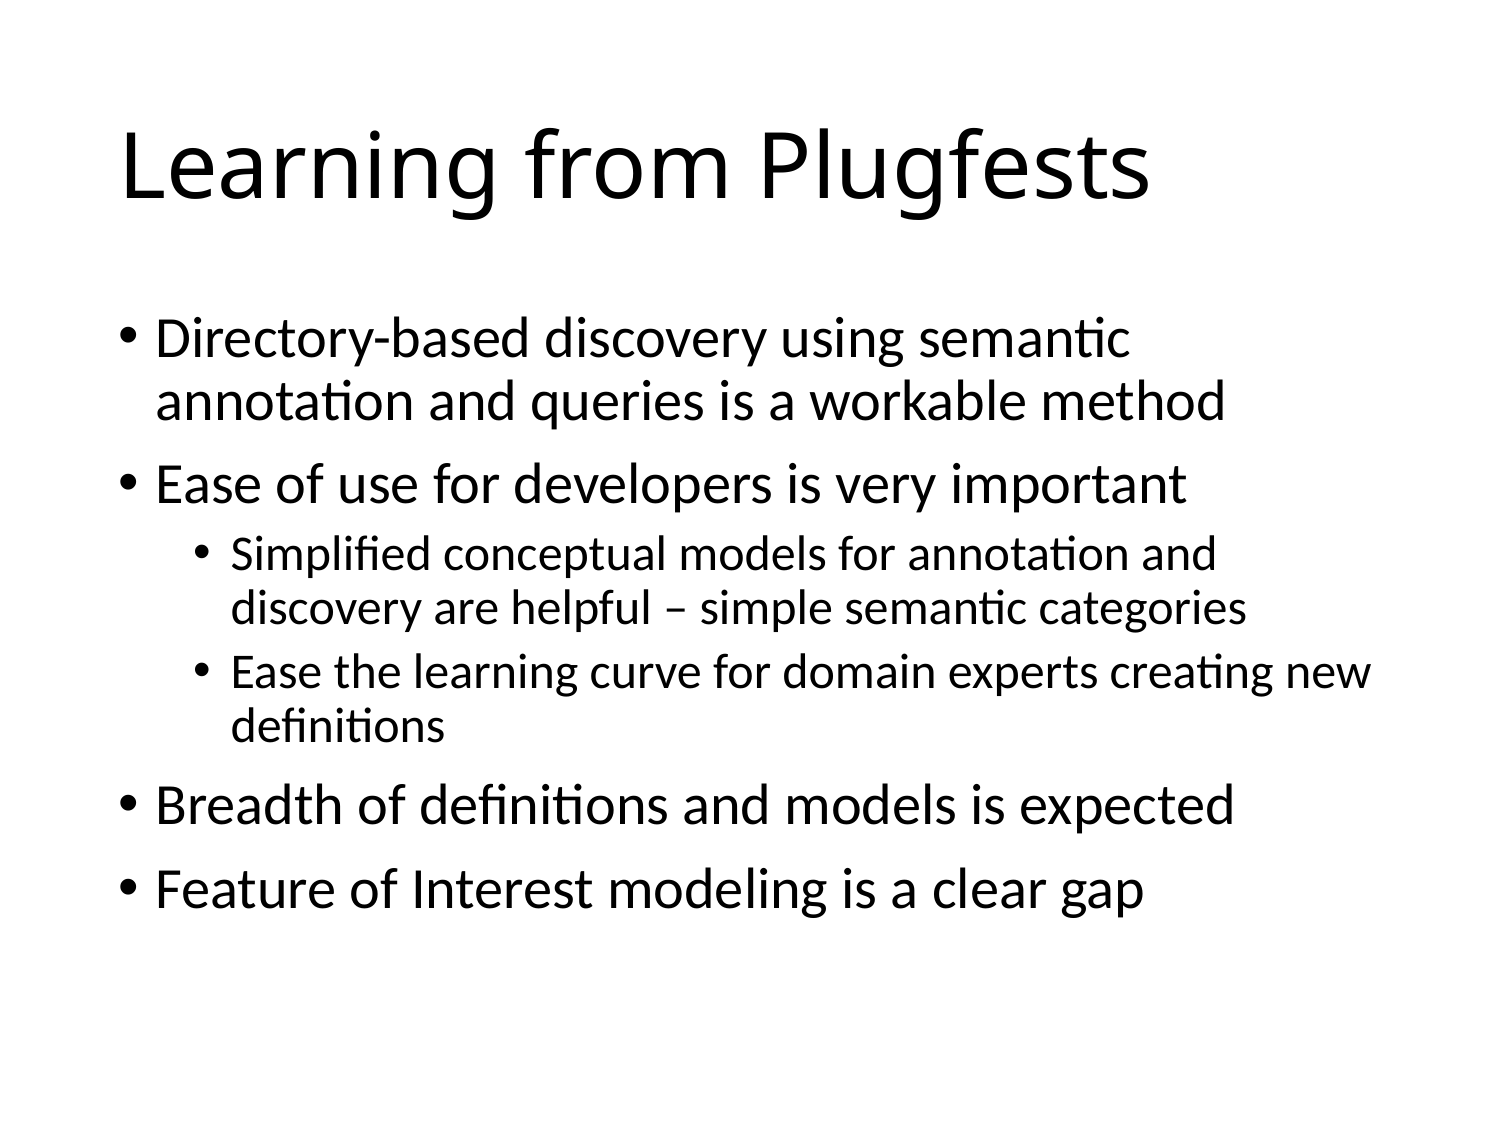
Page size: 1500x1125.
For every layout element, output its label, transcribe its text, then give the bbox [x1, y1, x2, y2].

title Learning from Plugfests [103, 59, 1397, 278]
list Directory-based discovery using semantic annotation and queries is a workable method Ease of use for developers is very important Simplified conceptual models for annotation and discovery are helpful – simple semantic categories Ease the learning curve for domain experts creating new definitions Breadth of definitions and models is expected Feature of Interest modeling is a clear gap [103, 299, 1397, 1014]
